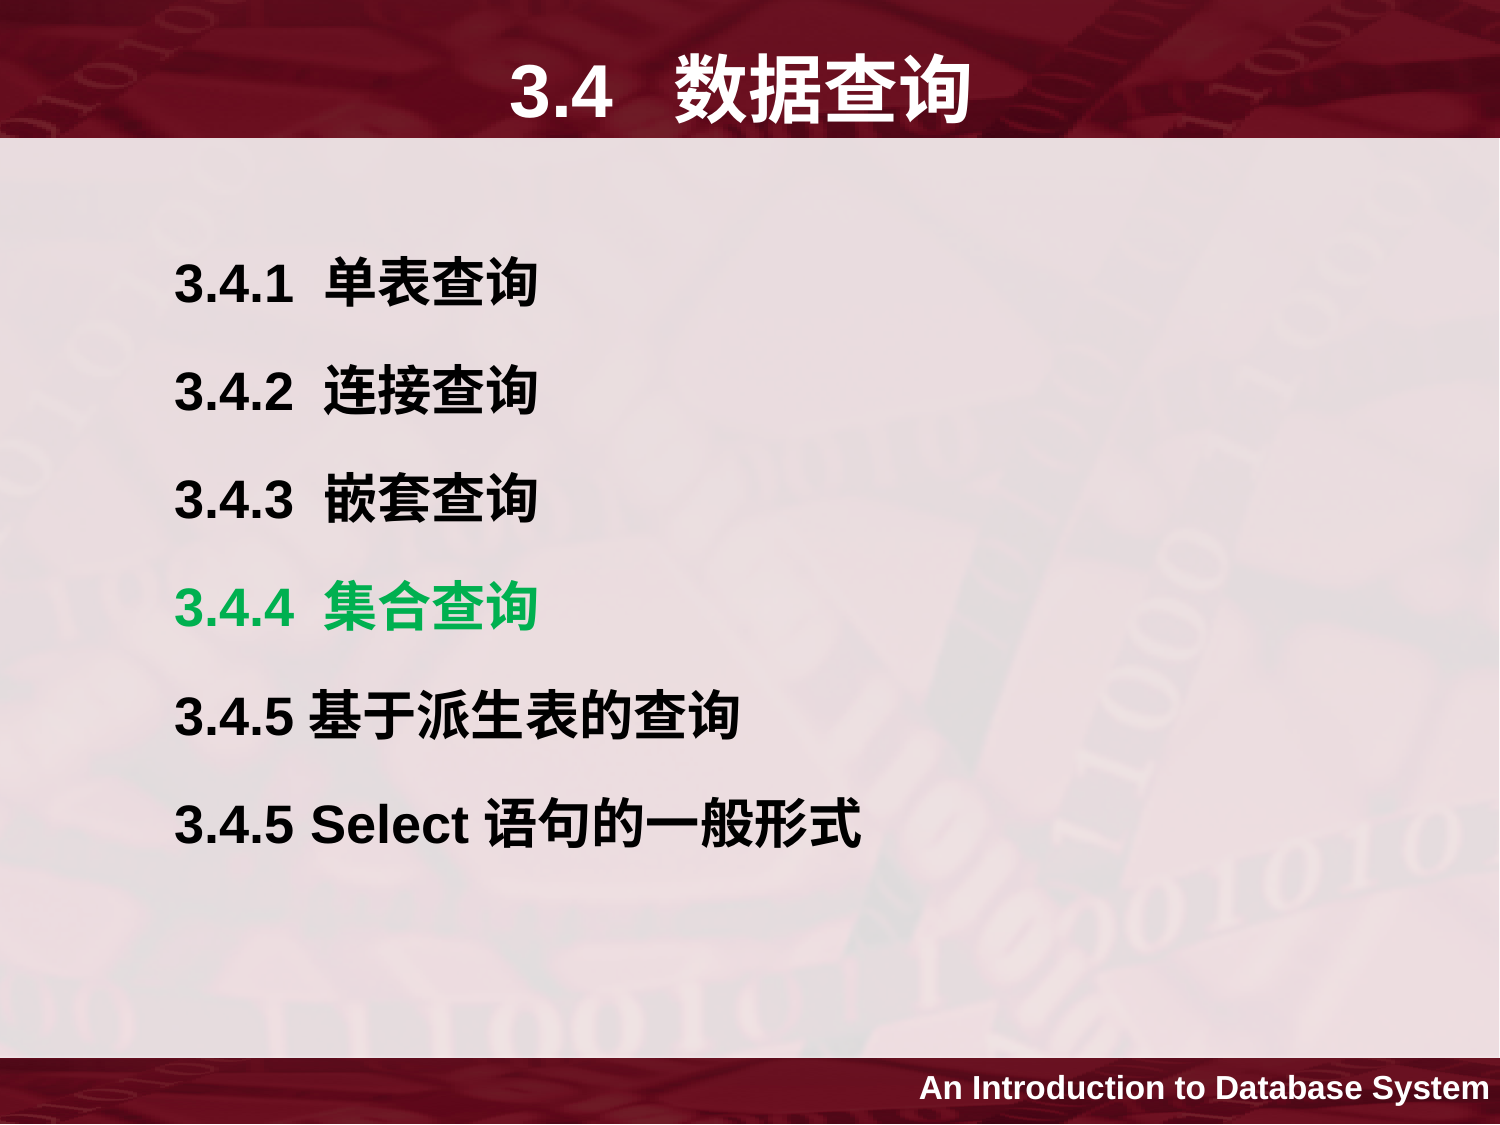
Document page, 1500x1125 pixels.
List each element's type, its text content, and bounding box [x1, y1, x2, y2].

title 3.4 数据查询 [74, 0, 1426, 181]
picture [0, 0, 1500, 1124]
list 3.4.1 单表查询 3.4.2 连接查询 3.4.3 嵌套查询 3.4.4 集合查询 3.4.5基于派生表的查询 3.4.5 Select语句的一般形式 [159, 207, 1048, 918]
